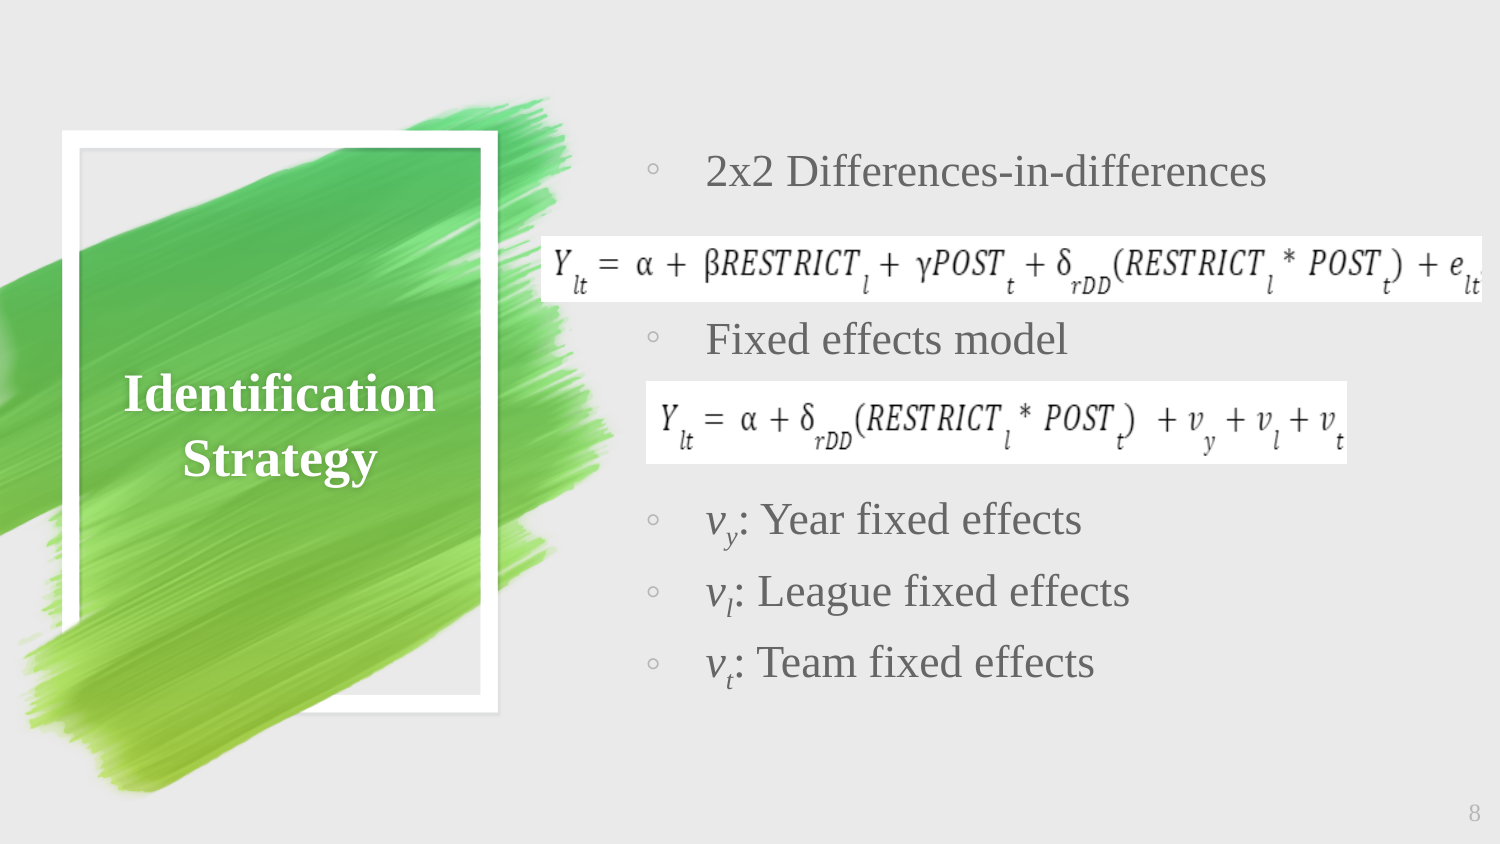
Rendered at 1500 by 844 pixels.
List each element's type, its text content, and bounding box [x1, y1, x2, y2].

picture [0, 0, 1500, 844]
list vy: Year fixed effects vl: League fixed effects vt: Team fixed effects [630, 479, 1482, 780]
title Identification Strategy [114, 149, 447, 696]
list 2x2 Differences-in-differences Fixed effects model [630, 308, 1482, 479]
list 2x2 Differences-in-differences Fixed effects model [630, 132, 1482, 236]
picture [646, 381, 1347, 464]
slide_number ‹#› [1391, 779, 1482, 844]
